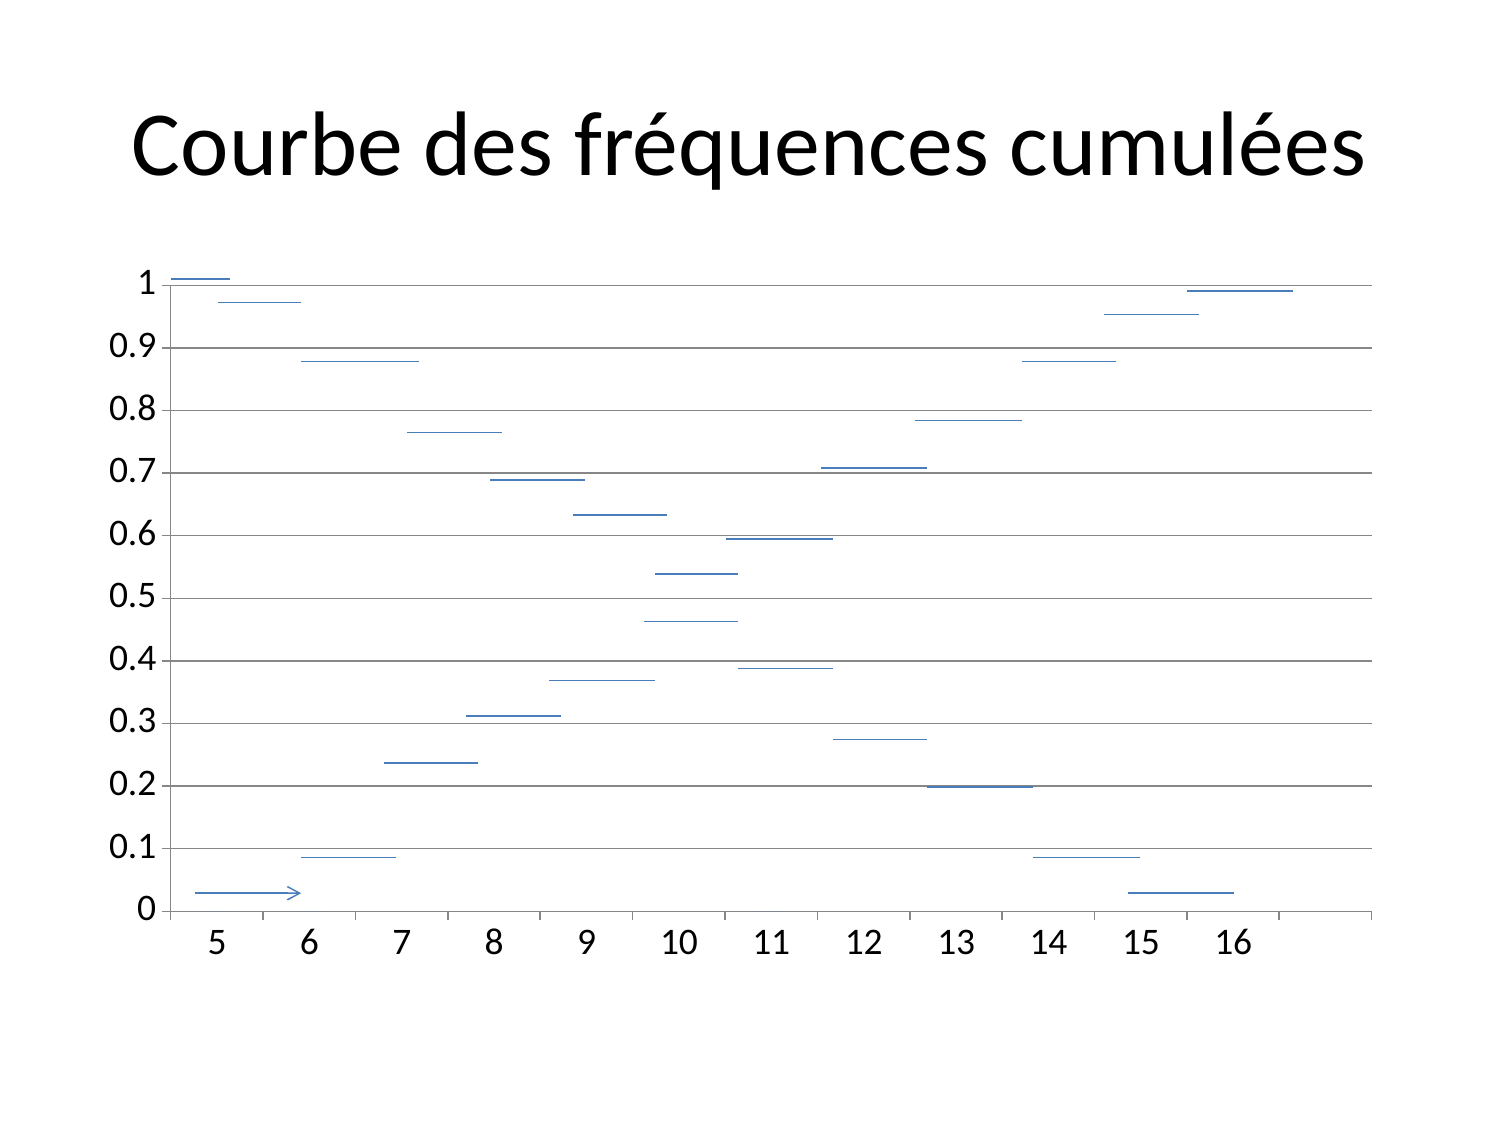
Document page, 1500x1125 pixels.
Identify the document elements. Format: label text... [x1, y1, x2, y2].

chart [74, 262, 1426, 1006]
title Courbe des fréquences cumulées [75, 45, 1425, 233]
